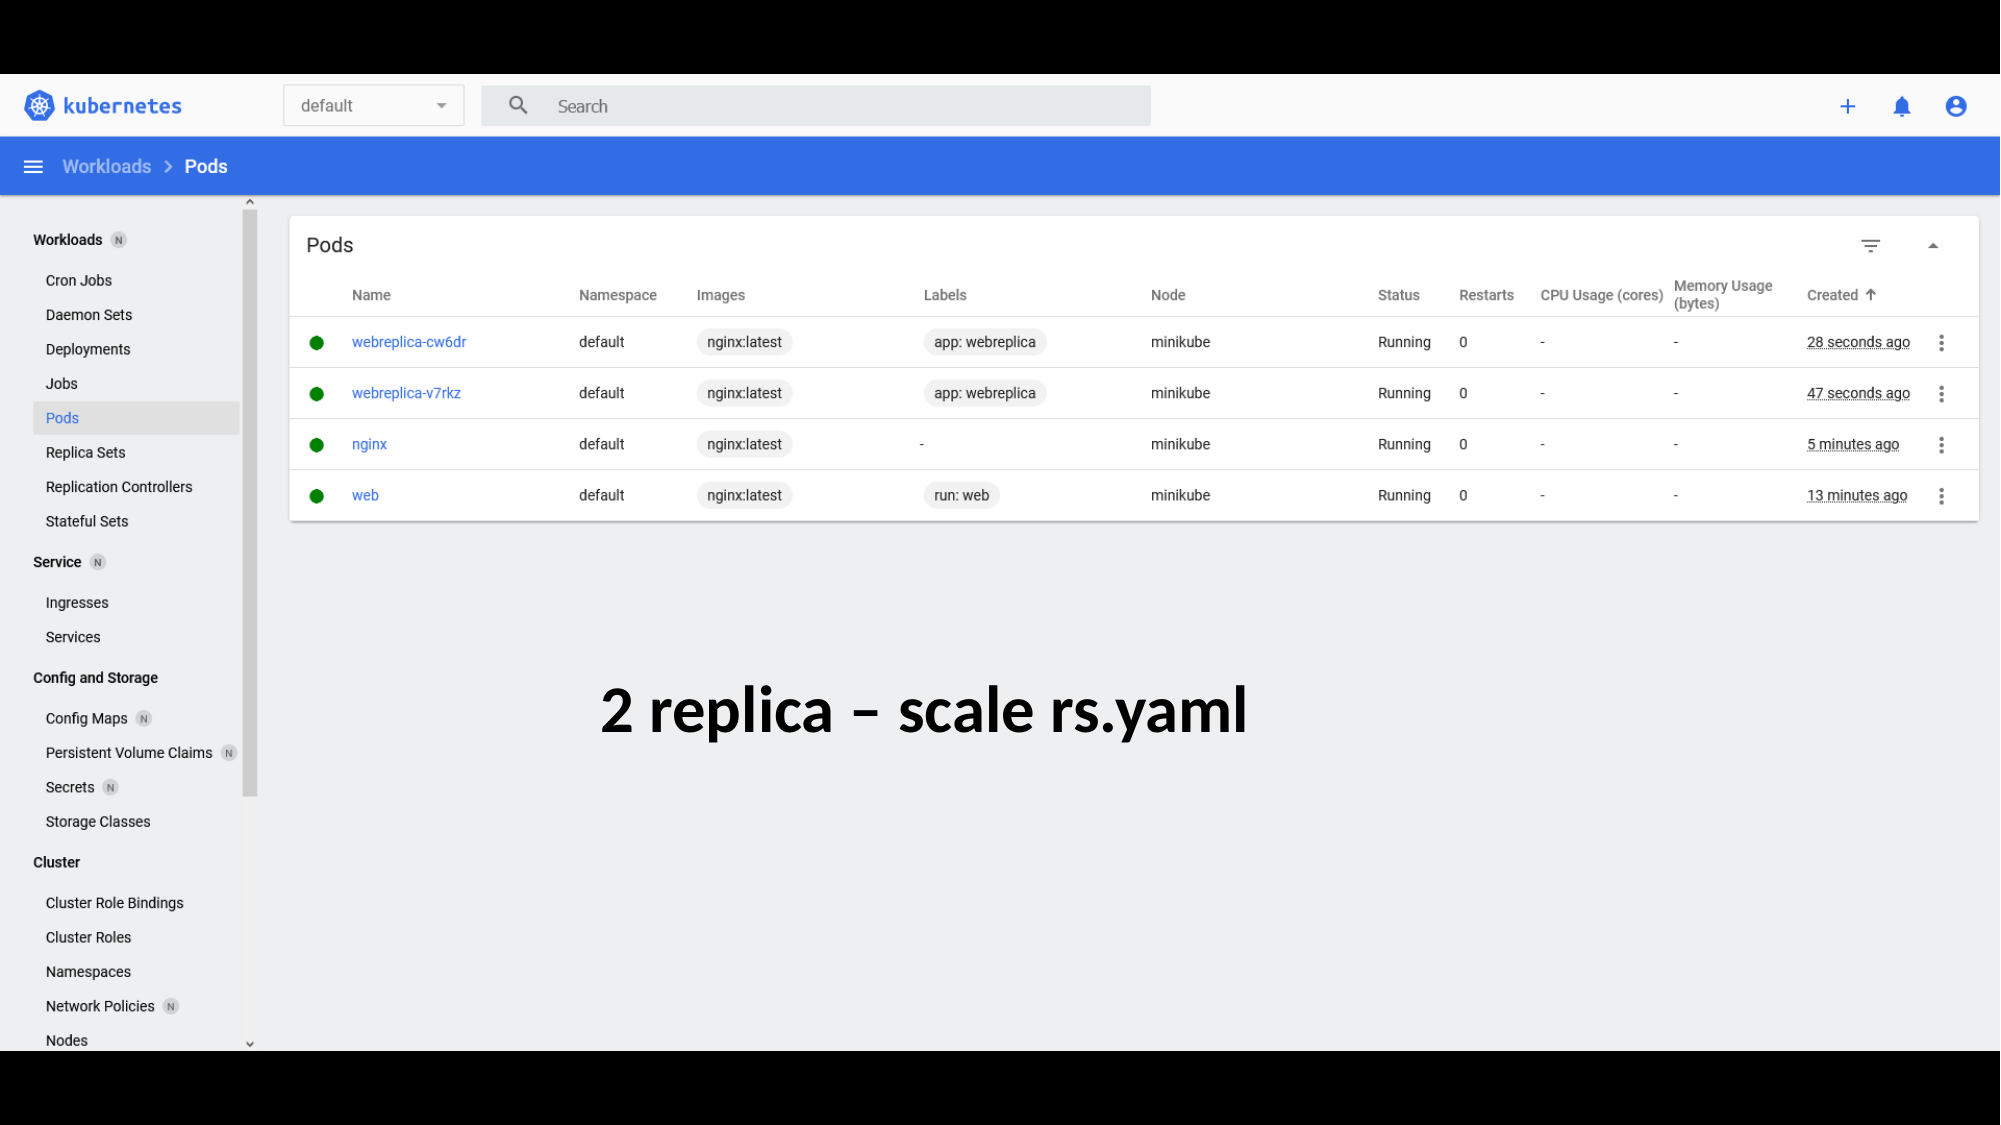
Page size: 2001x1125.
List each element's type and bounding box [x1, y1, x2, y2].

picture [0, 74, 2000, 1051]
